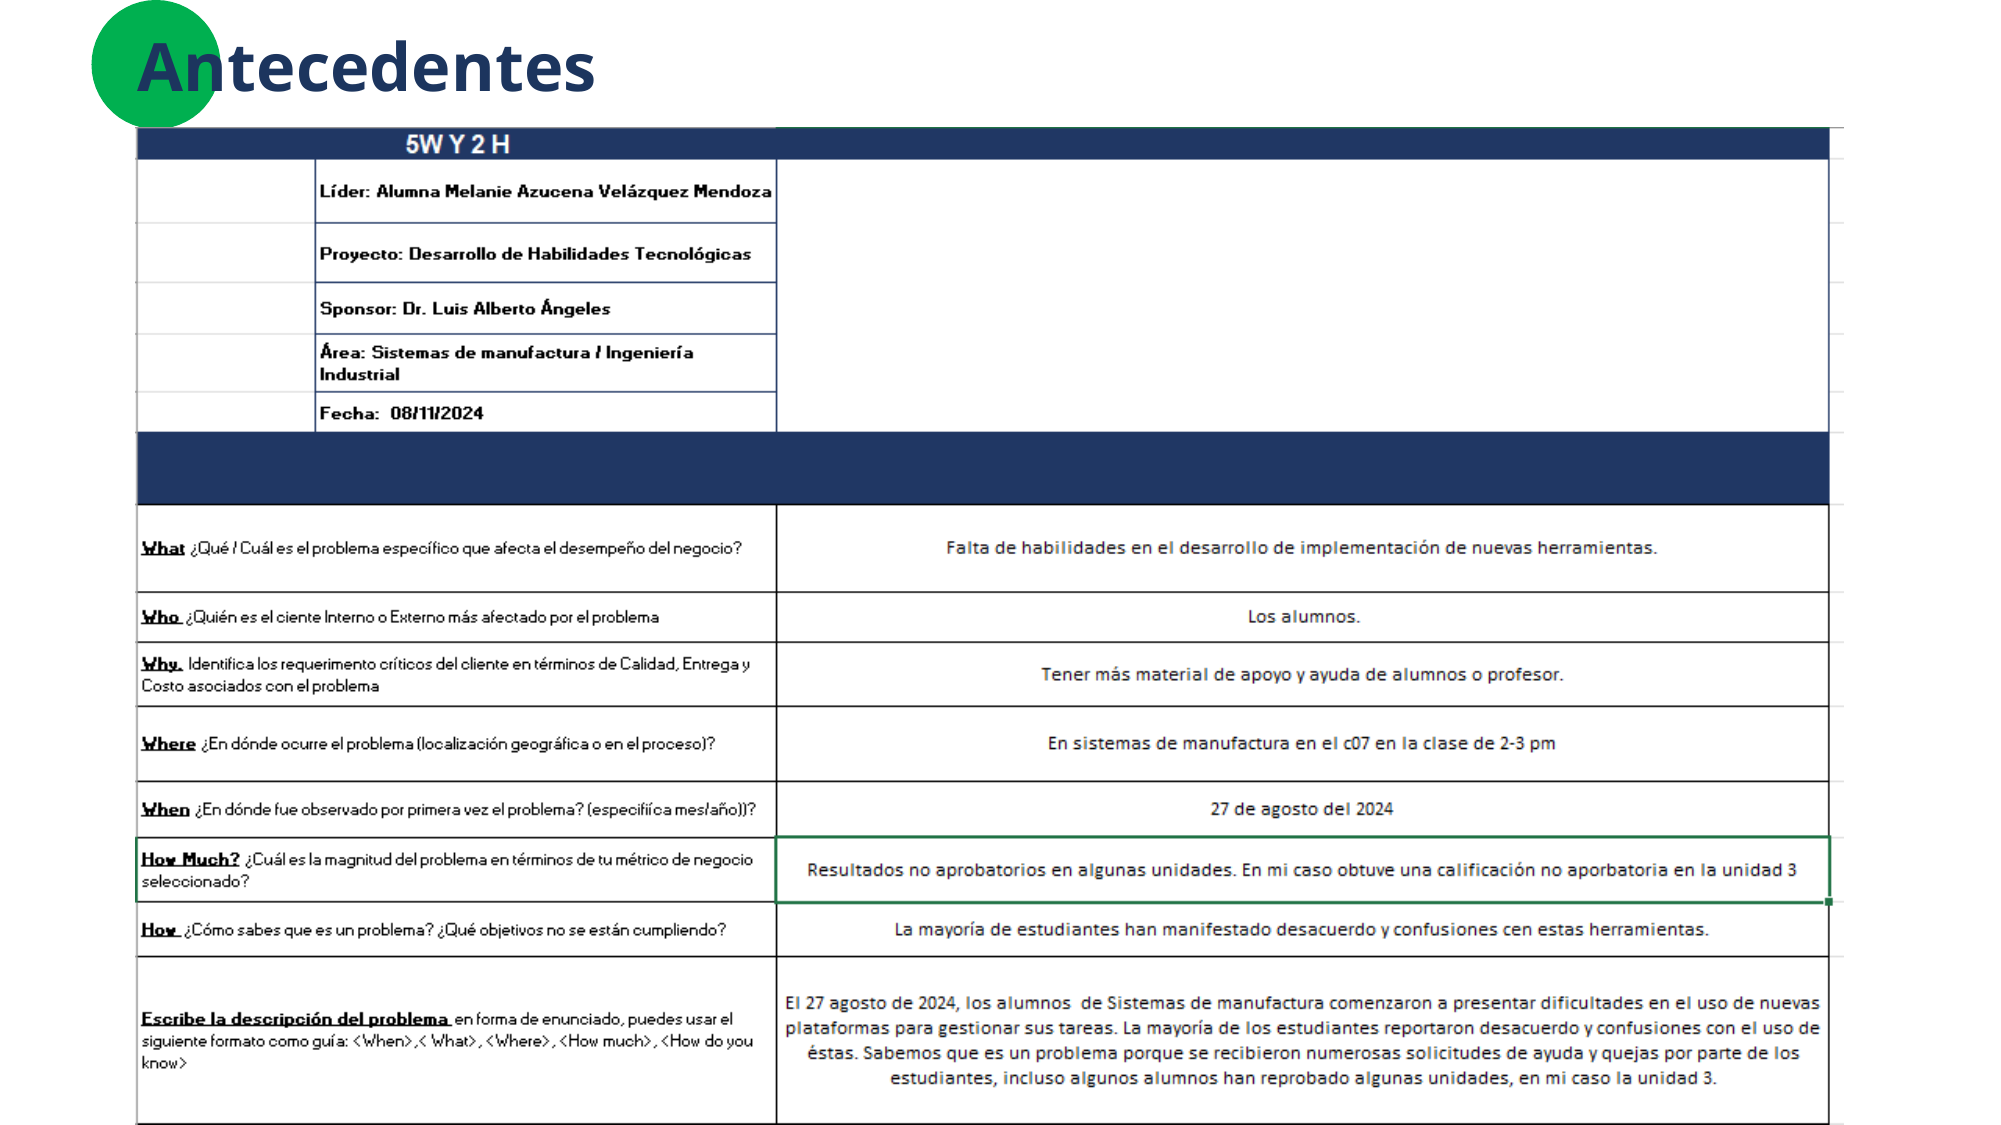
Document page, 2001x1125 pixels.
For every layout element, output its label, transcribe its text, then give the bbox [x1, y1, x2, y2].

picture [135, 127, 1845, 1125]
text_box [91, 3, 135, 126]
title Antecedentes [135, 0, 1513, 127]
